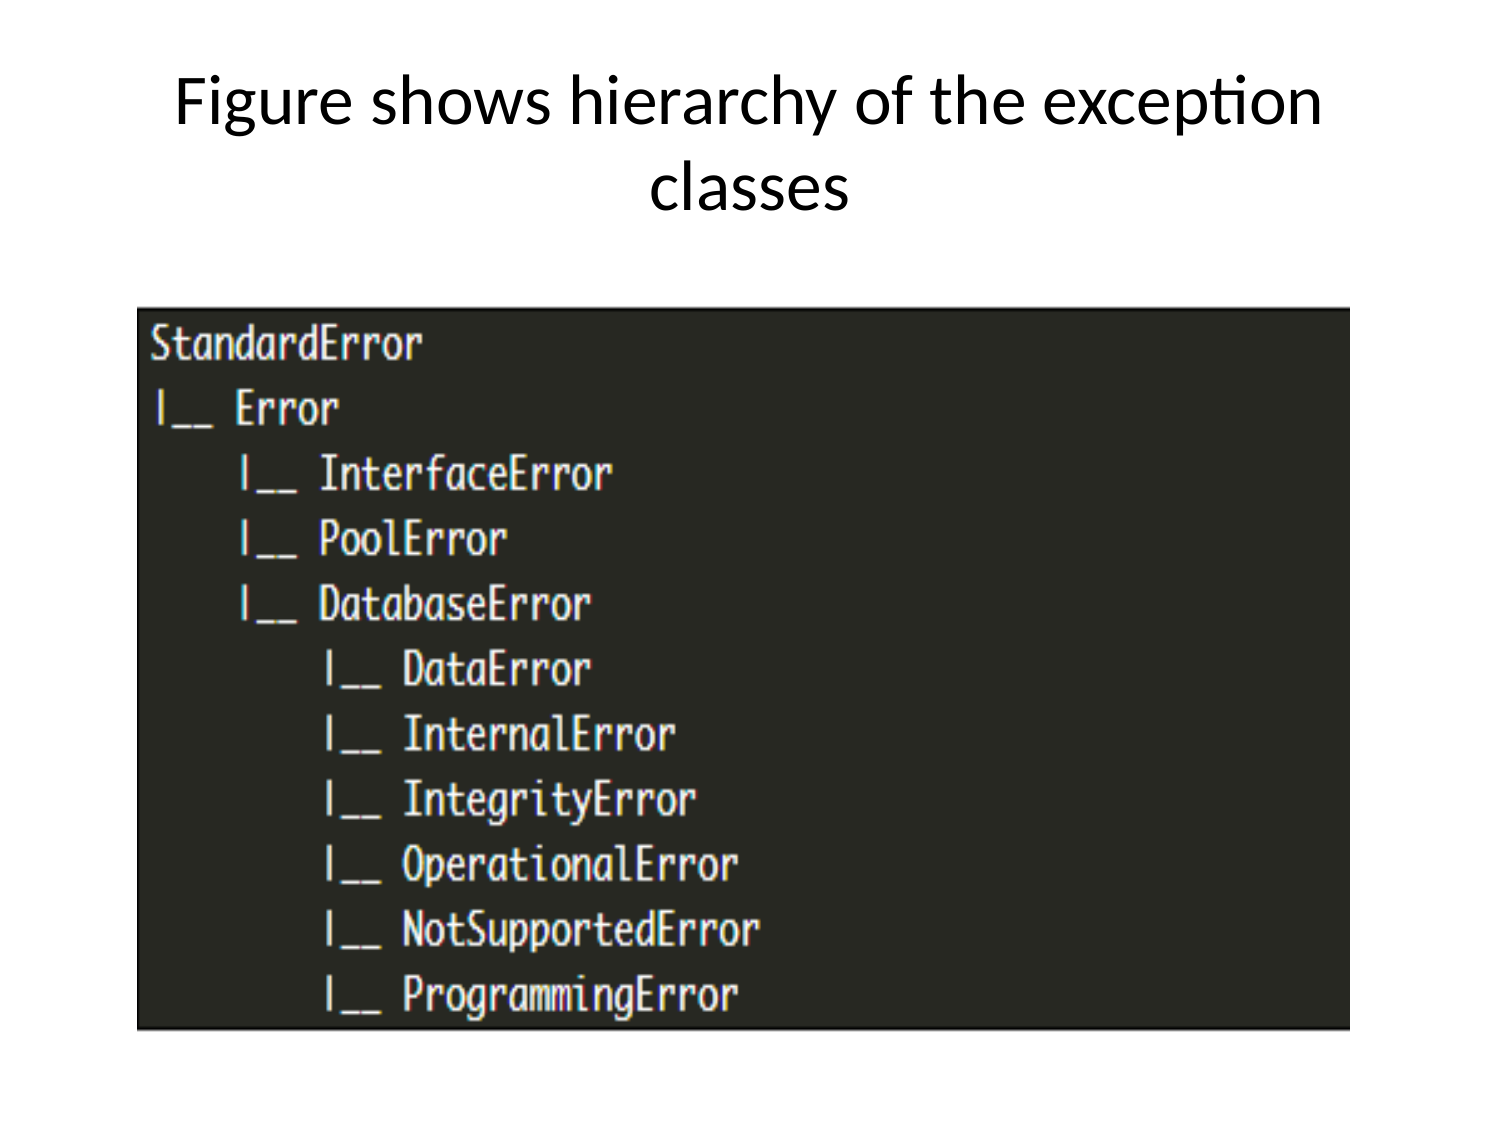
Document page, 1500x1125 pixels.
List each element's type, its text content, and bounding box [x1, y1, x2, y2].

title Figure shows hierarchy of the exception classes [75, 45, 1425, 233]
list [137, 299, 1351, 1038]
